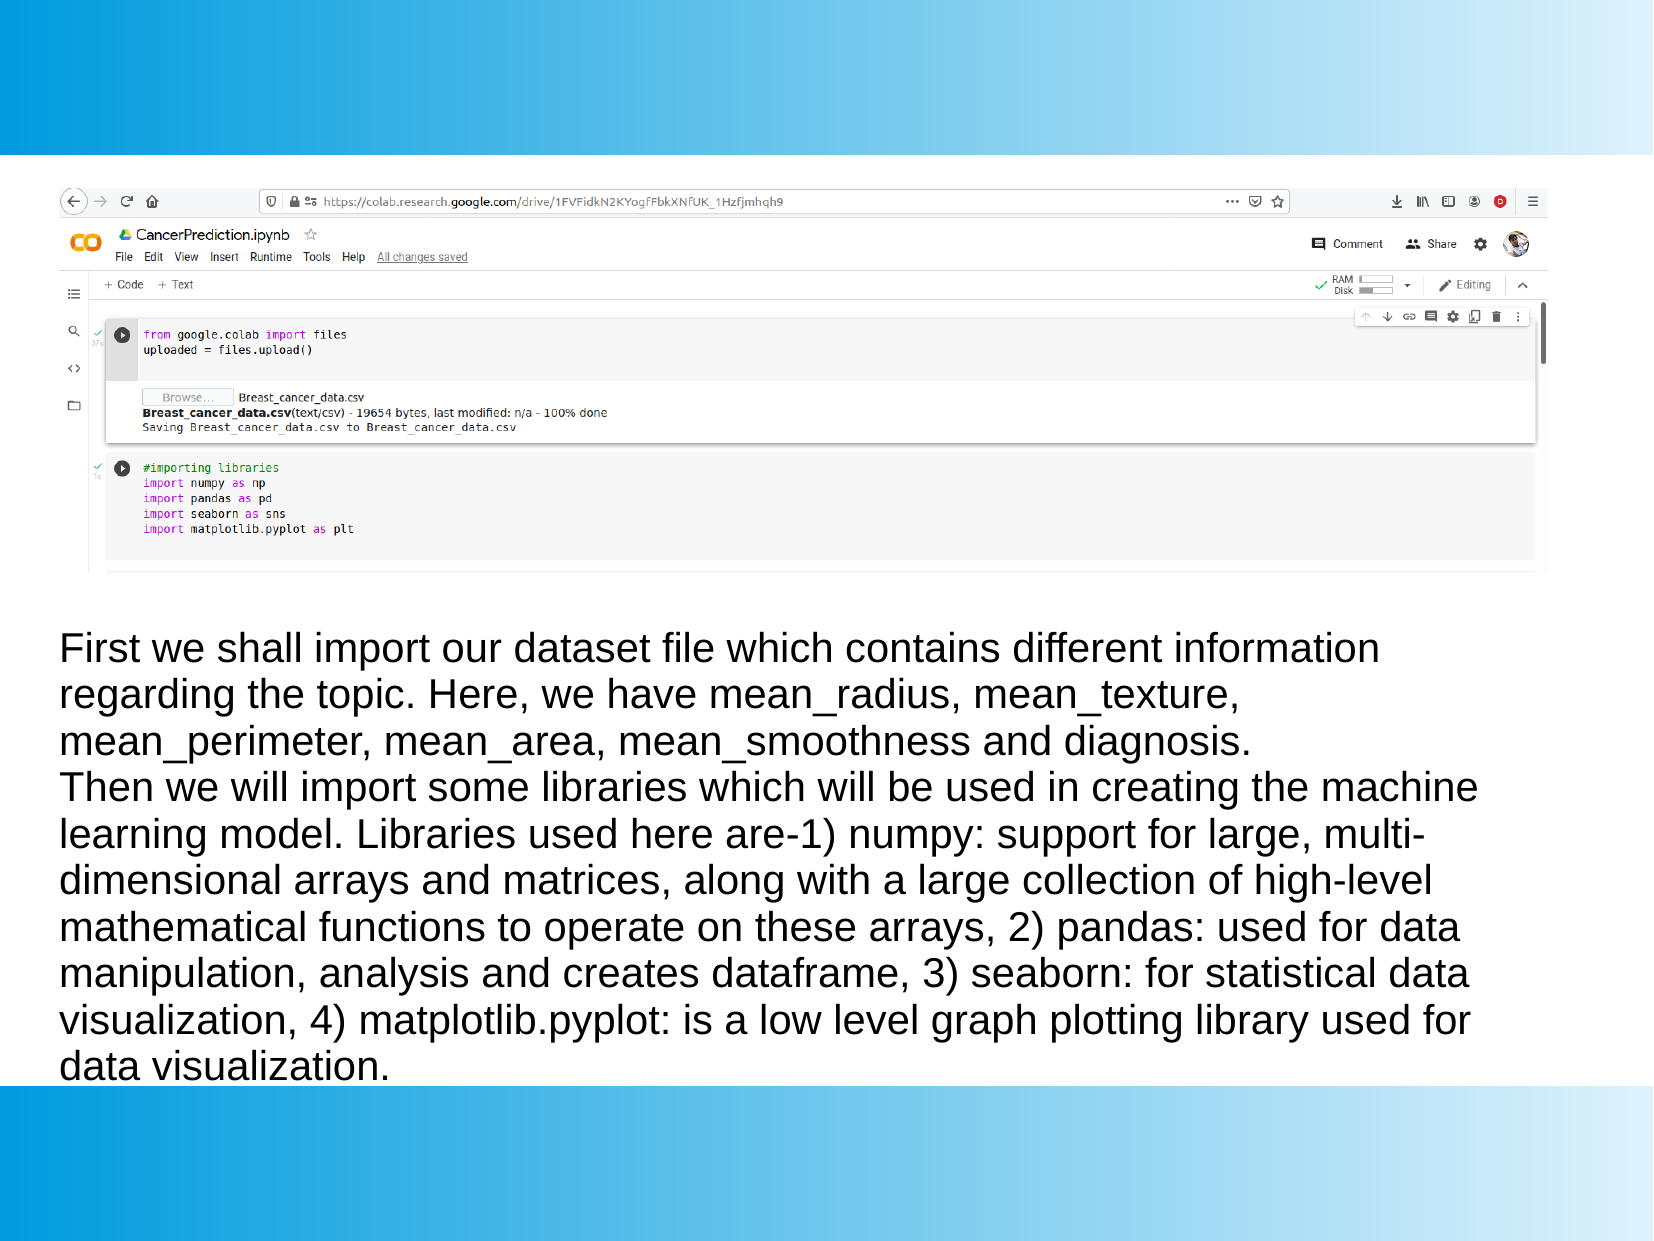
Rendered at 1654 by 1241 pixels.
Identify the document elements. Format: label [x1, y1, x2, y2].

title [59, 624, 1547, 1090]
picture [59, 189, 1547, 573]
